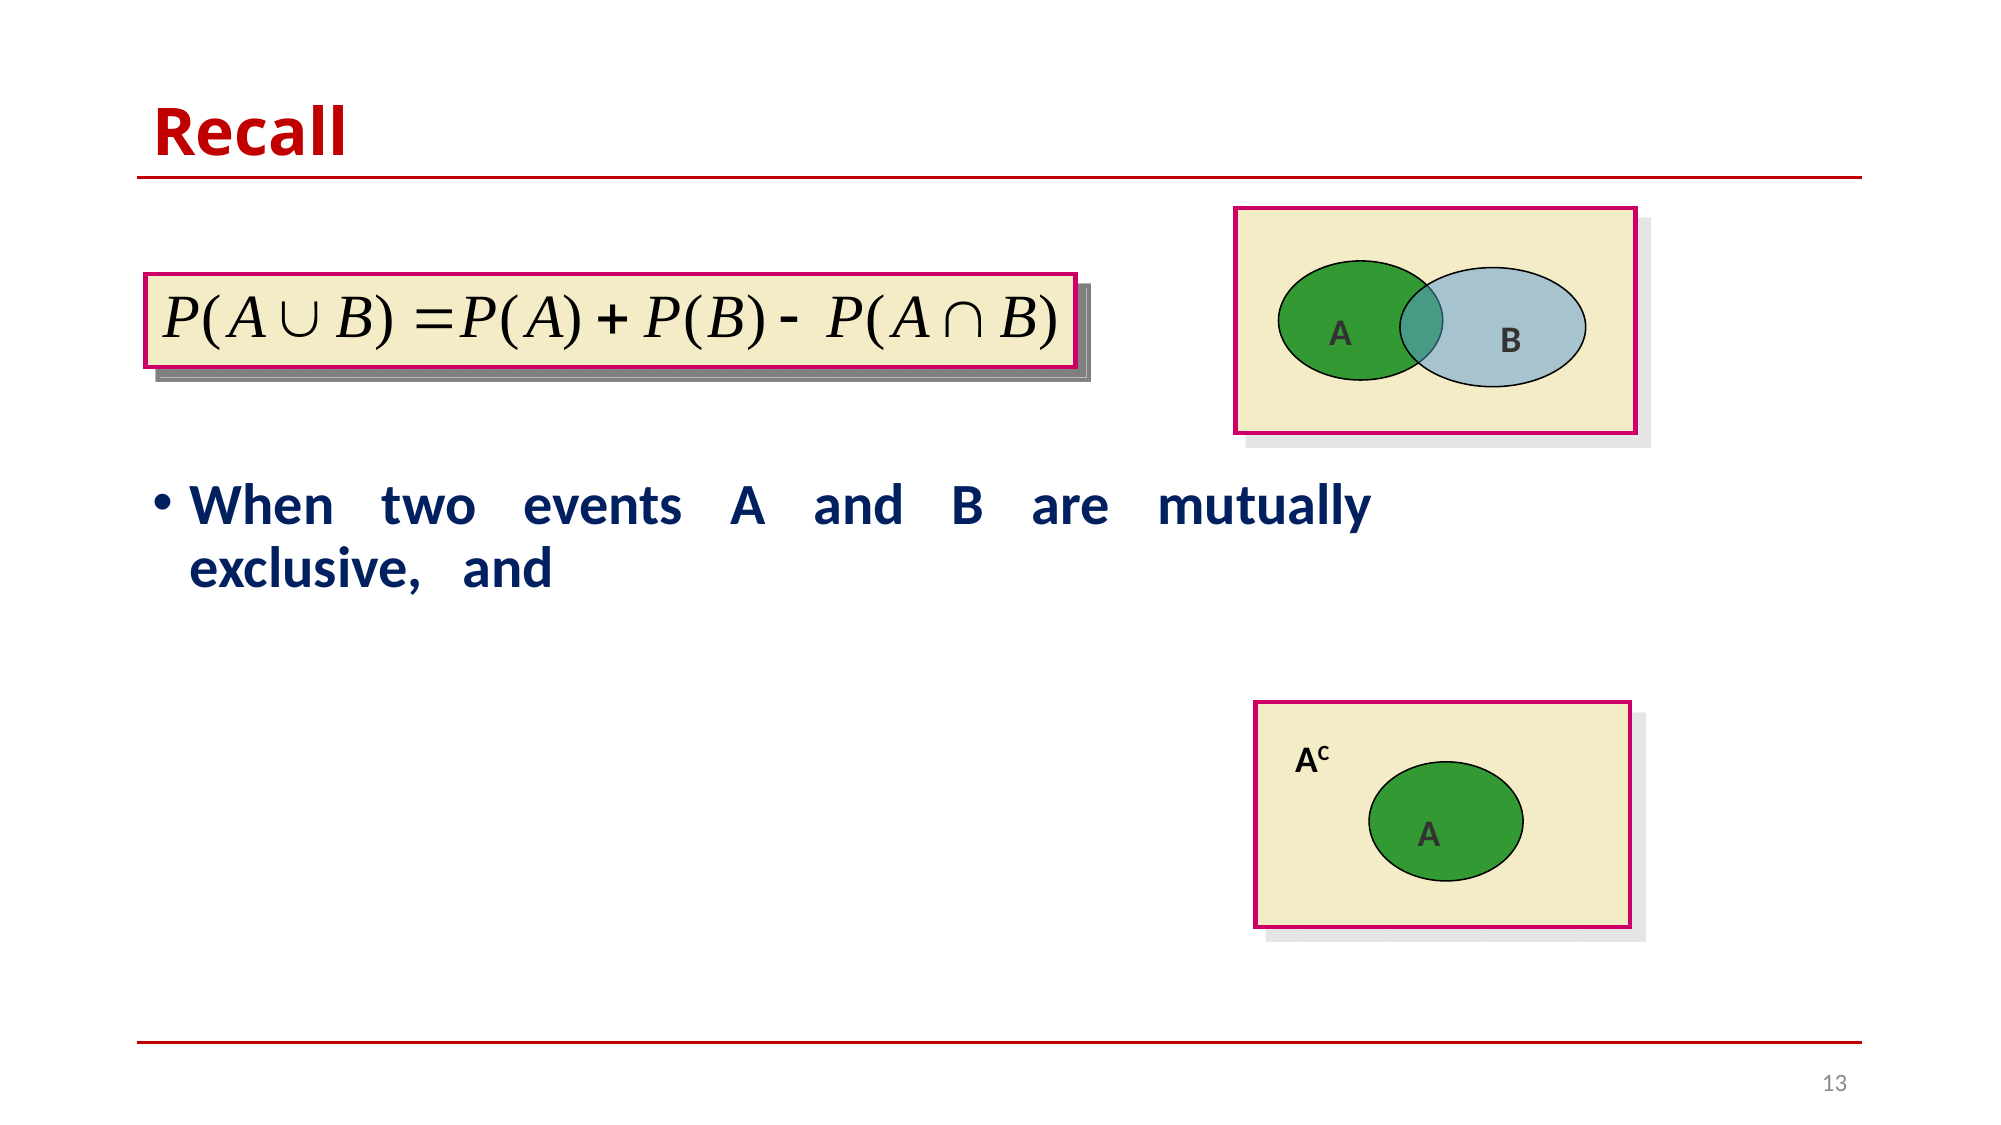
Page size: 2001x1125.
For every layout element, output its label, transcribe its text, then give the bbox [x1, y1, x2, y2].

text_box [1235, 207, 1636, 433]
title Recall [137, 90, 1863, 178]
slide_number 13 [1412, 1051, 1863, 1111]
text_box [1255, 702, 1631, 928]
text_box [147, 276, 1073, 365]
